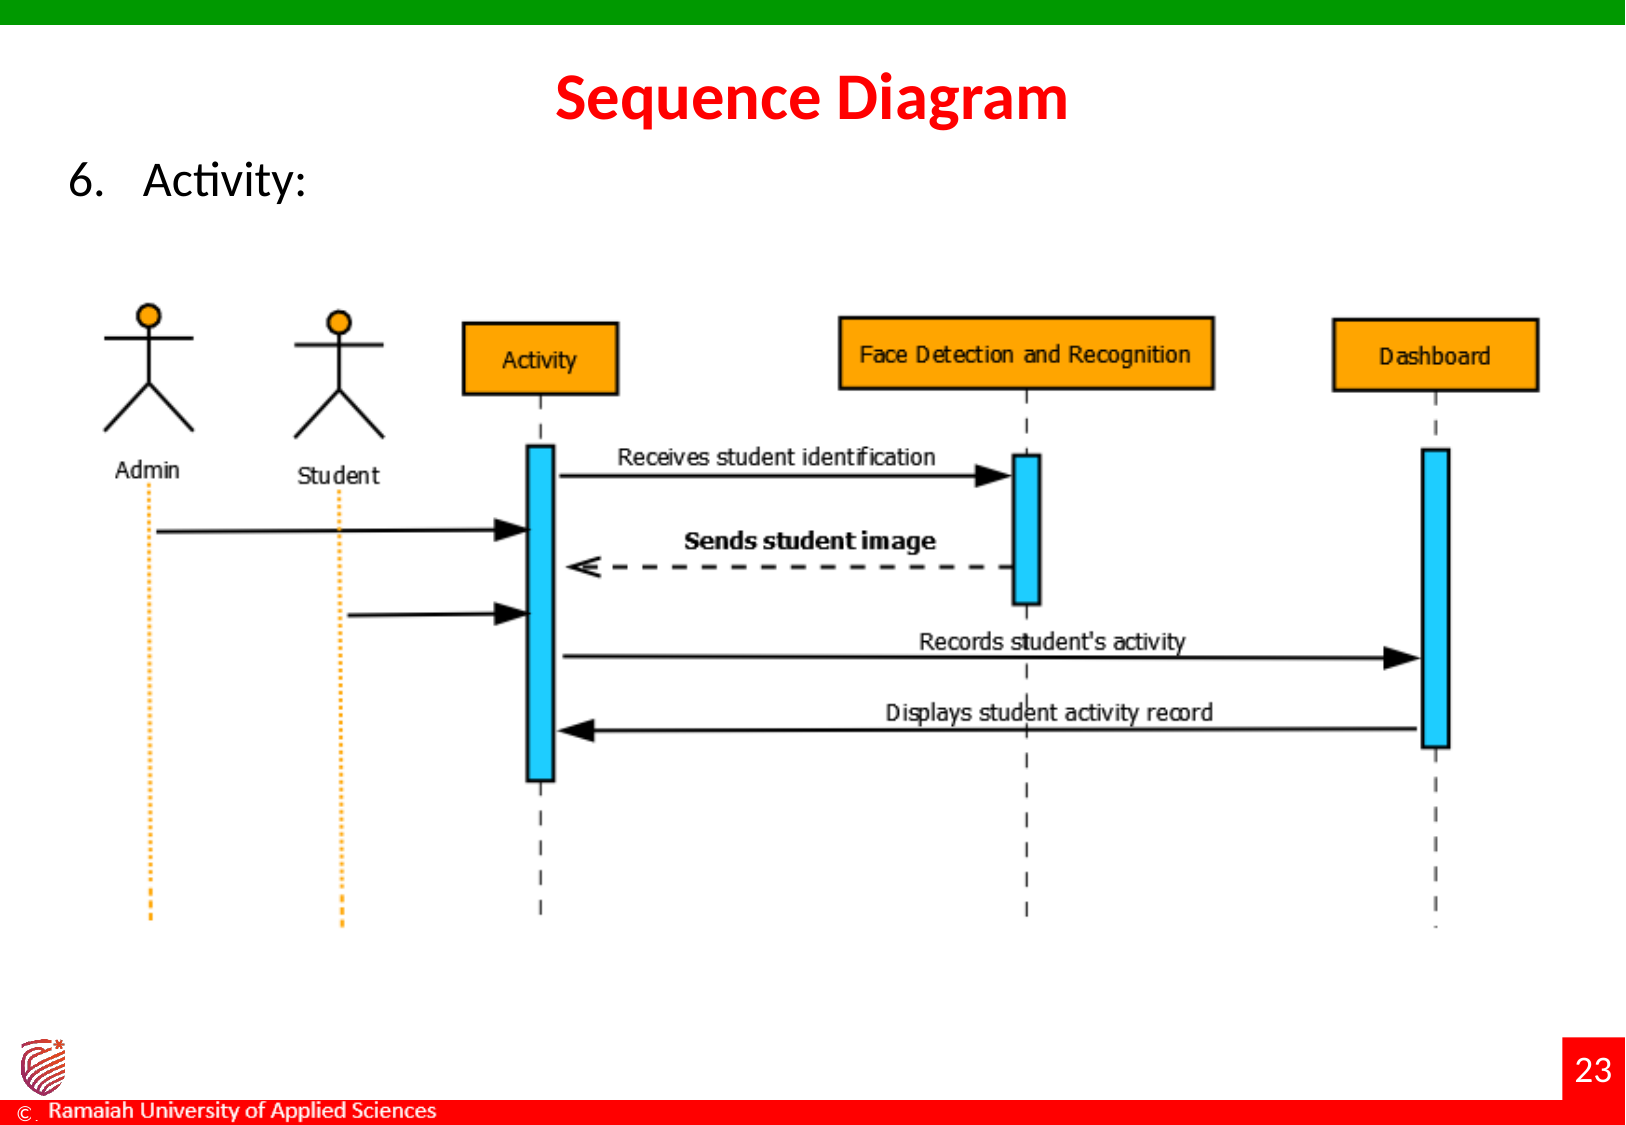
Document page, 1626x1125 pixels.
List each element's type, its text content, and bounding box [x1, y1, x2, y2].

picture [44, 1100, 442, 1125]
title Sequence Diagram [81, 45, 1544, 233]
picture [100, 281, 1544, 932]
picture [21, 1039, 65, 1096]
list Activity: [48, 138, 1512, 218]
